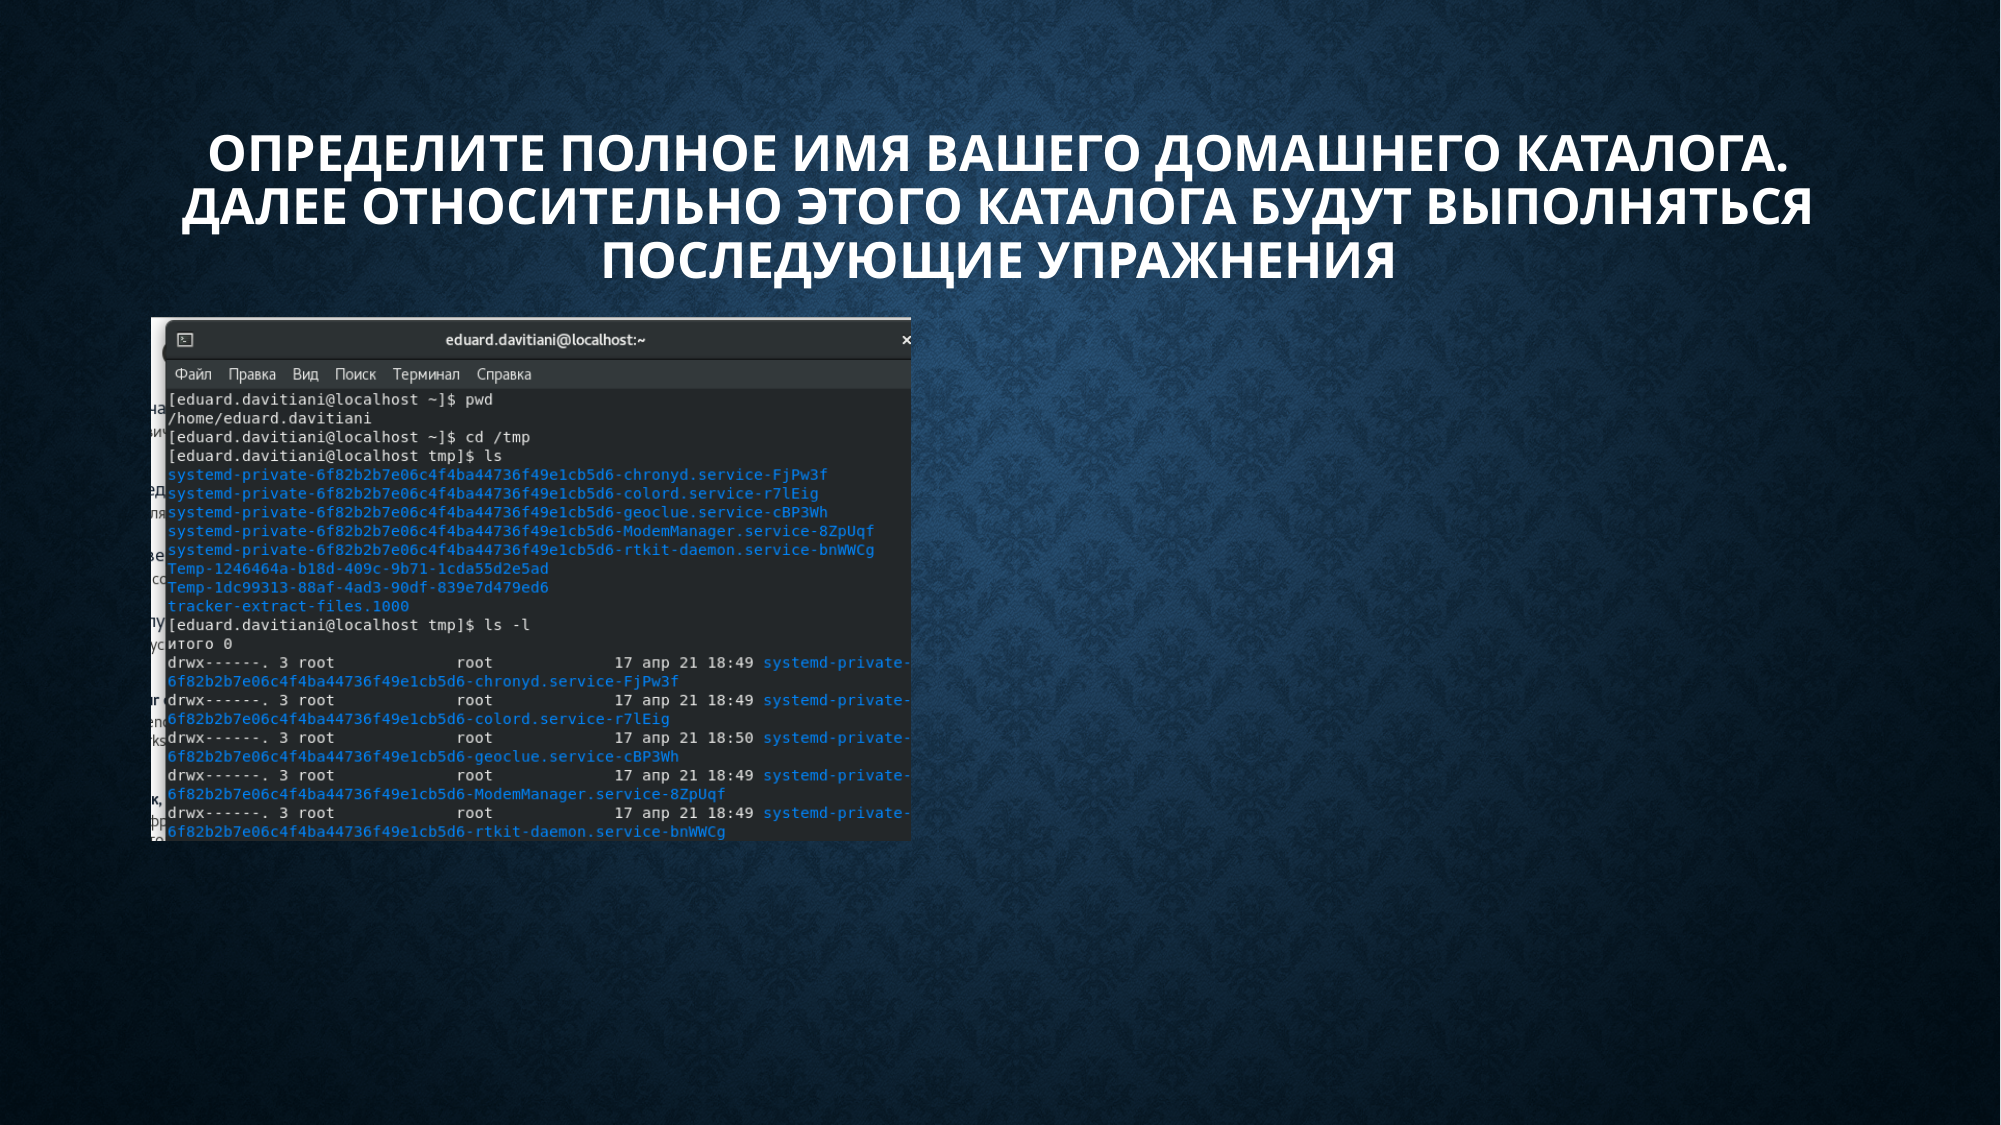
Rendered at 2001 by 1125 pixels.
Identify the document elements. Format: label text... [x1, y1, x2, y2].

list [151, 317, 912, 842]
title Определите полное имя вашего домашнего каталога. Далее относительно этого каталога будут выполняться последующие упражнения [149, 99, 1849, 318]
